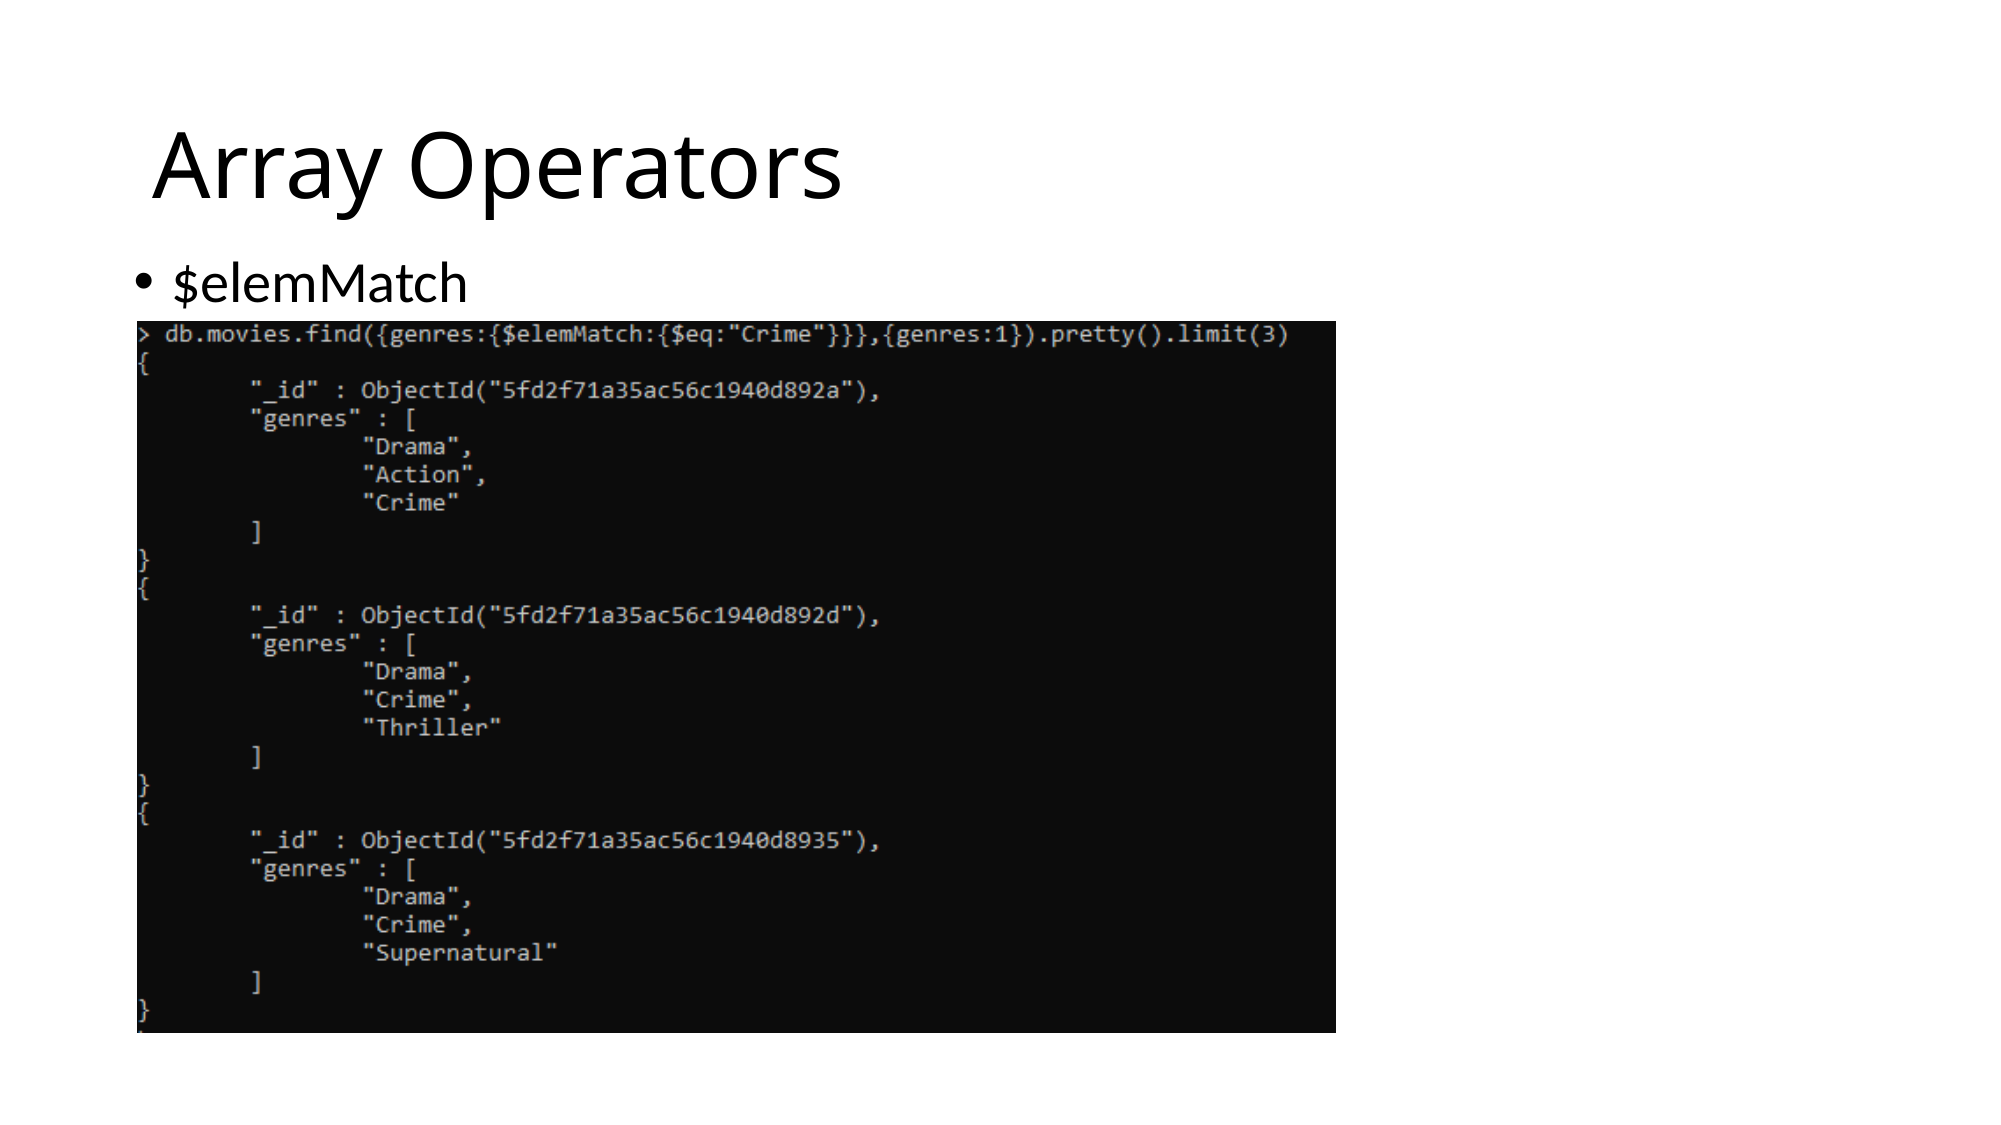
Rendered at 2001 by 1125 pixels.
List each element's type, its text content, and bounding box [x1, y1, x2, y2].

title Array Operators [137, 59, 1863, 278]
picture [137, 321, 1336, 1034]
list $elemMatch [118, 244, 1844, 959]
